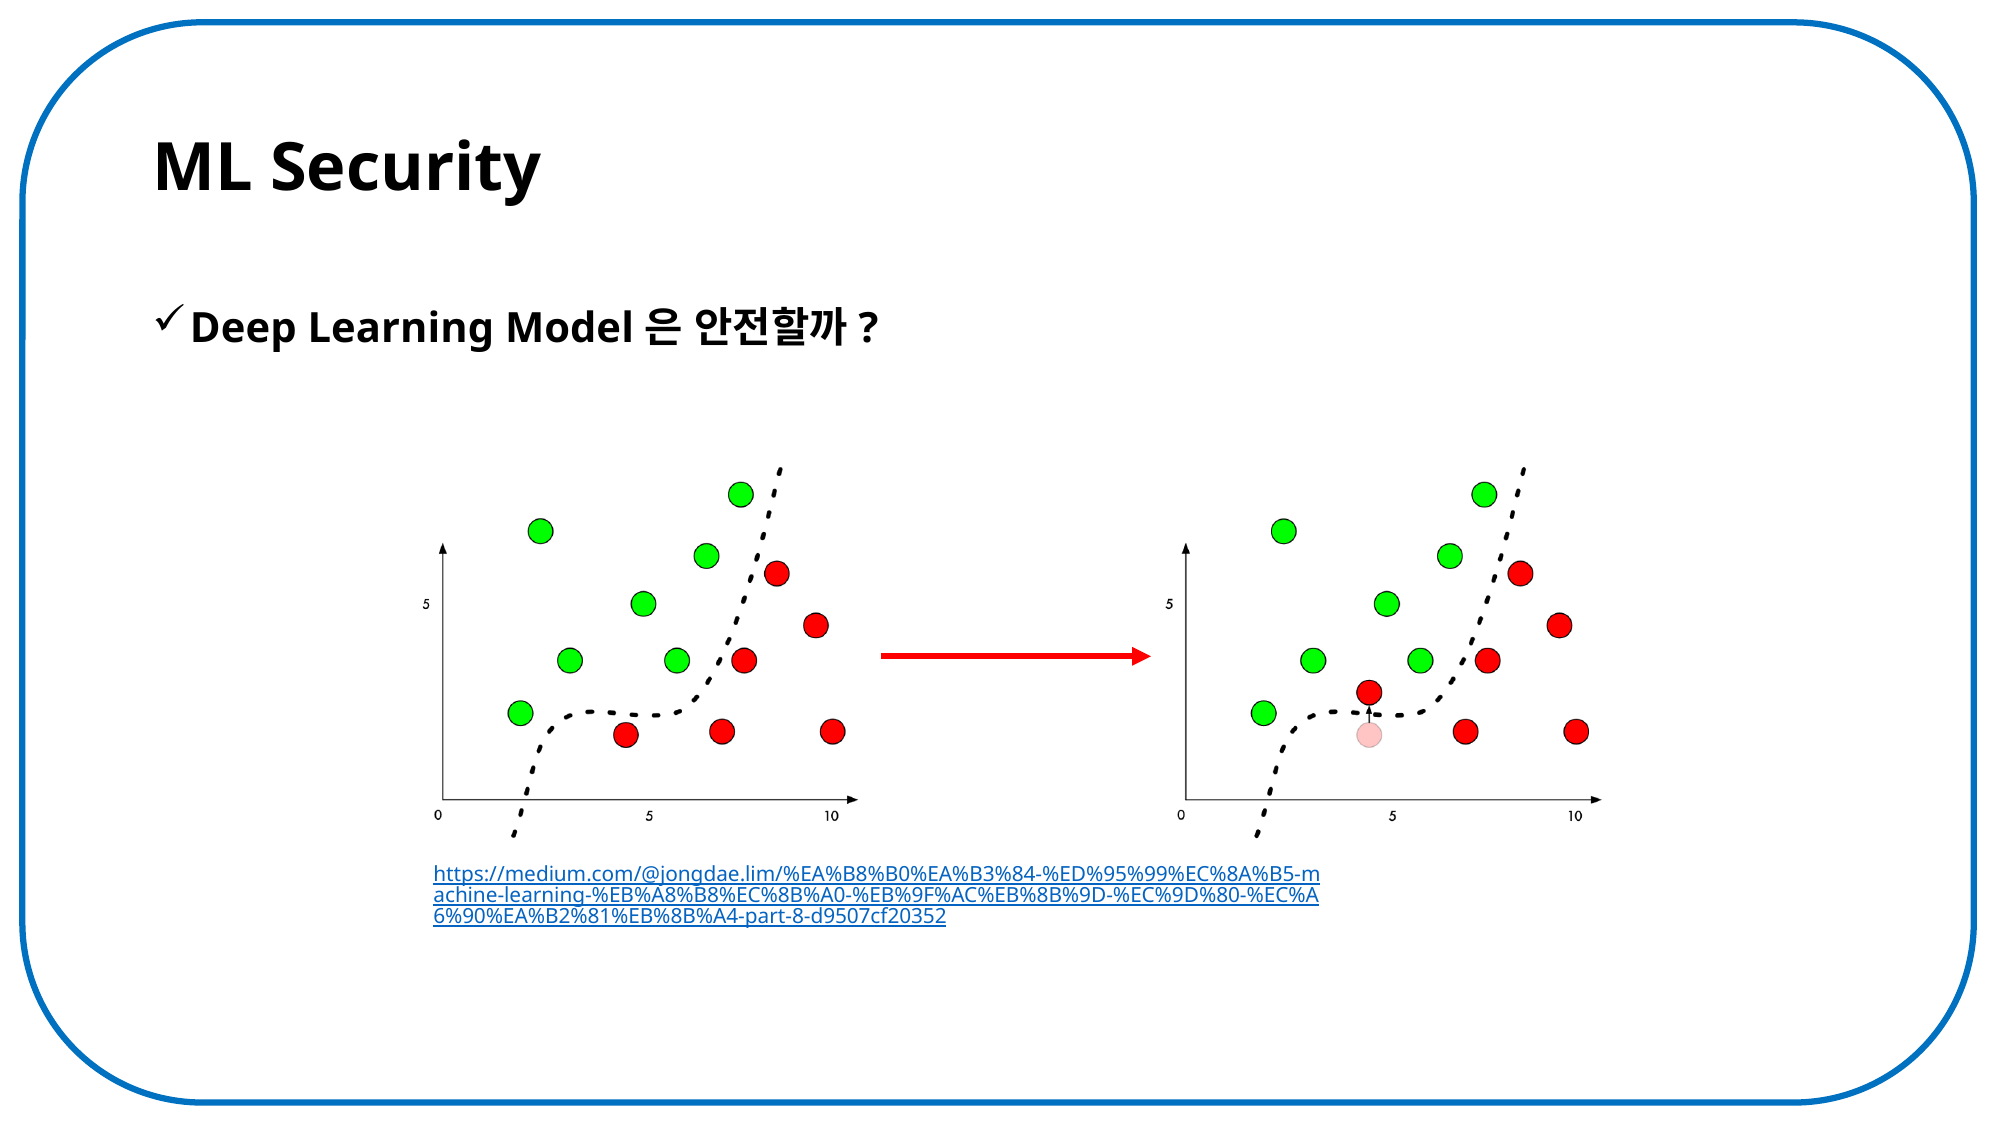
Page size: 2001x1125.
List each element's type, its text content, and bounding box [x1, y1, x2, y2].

list Deep Learning Model은 안전할까? [137, 299, 1863, 1014]
title ML Security [137, 59, 1863, 278]
text_box https://medium.com/@jongdae.lim/%EA%B8%B0%EA%B3%84-%ED%95%99%EC%8A%B5-machine-learning-%EB%A8%B8%EC%8B%A0-%EB%9F%AC%EB%8B%9D-%EC%9D%80-%EC%A6%90%EA%B2%81%EB%8B%A4-part-8-d9507cf20352 [418, 853, 1344, 897]
picture [1150, 459, 1639, 854]
picture [407, 459, 882, 854]
